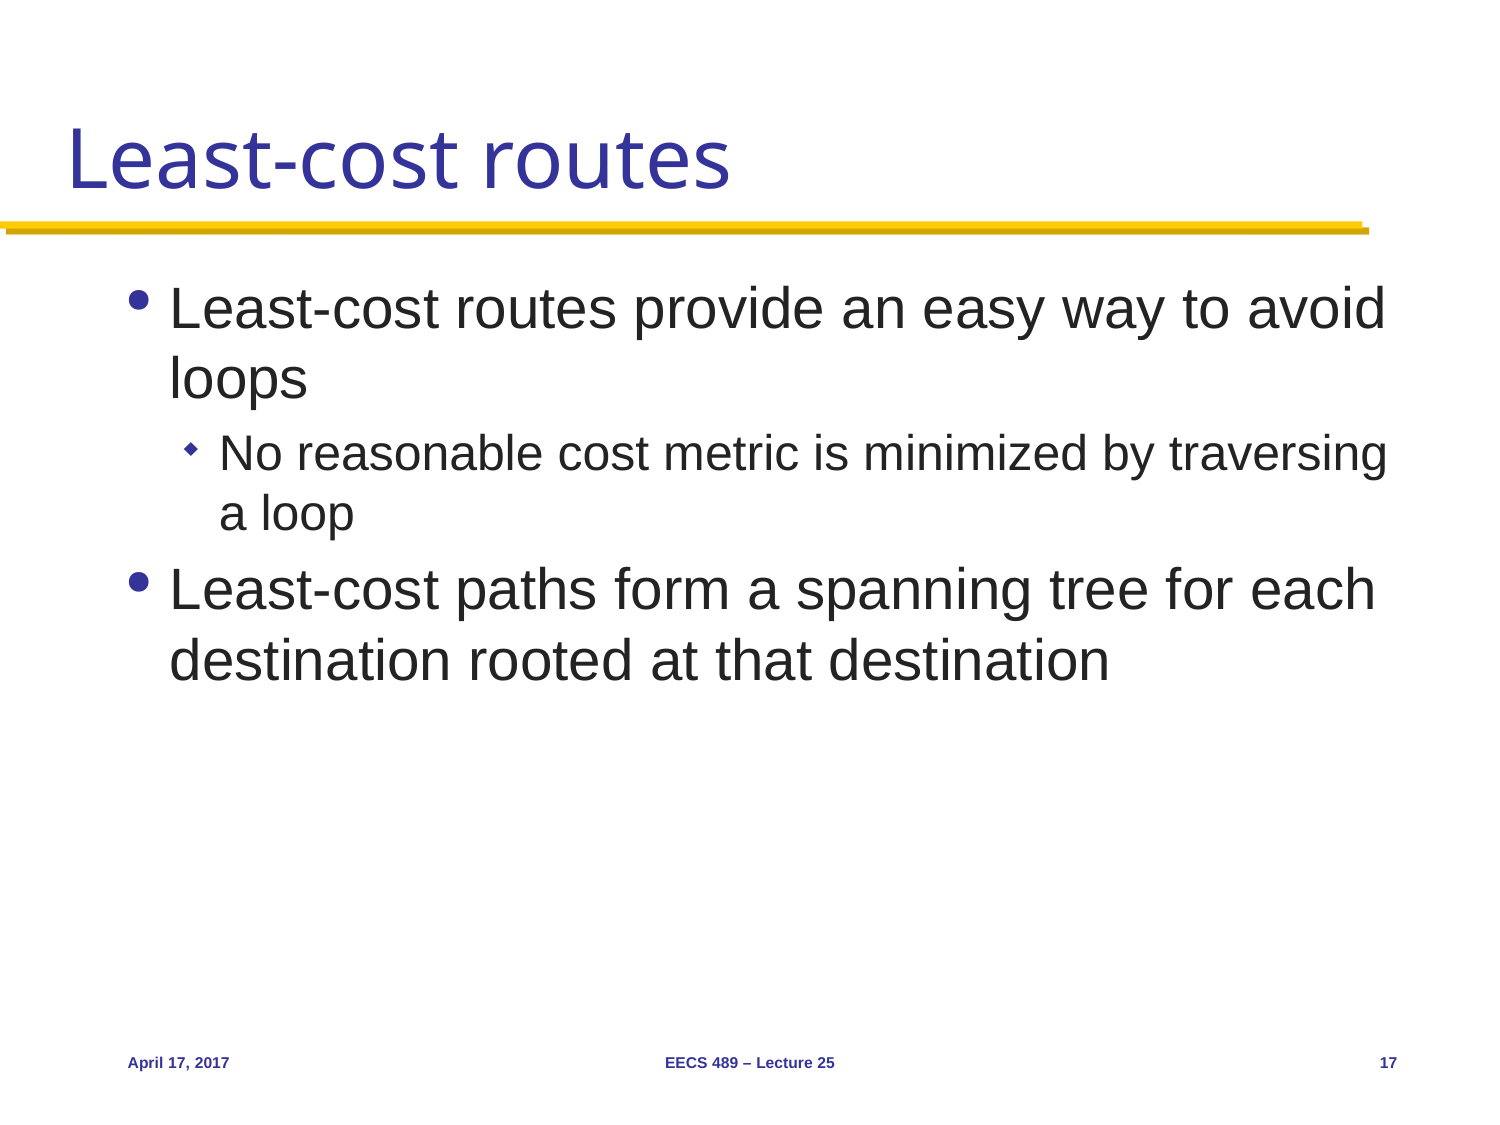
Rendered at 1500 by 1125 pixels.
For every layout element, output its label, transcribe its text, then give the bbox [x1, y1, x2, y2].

list Least-cost routes provide an easy way to avoid loops No reasonable cost metric is minimized by traversing a loop Least-cost paths form a spanning tree for each destination rooted at that destination [112, 262, 1413, 988]
footer EECS 489 – Lecture 25 [512, 1024, 988, 1101]
title Least-cost routes [49, 24, 1451, 213]
slide_number 17 [1312, 1024, 1413, 1101]
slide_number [112, 1024, 426, 1101]
